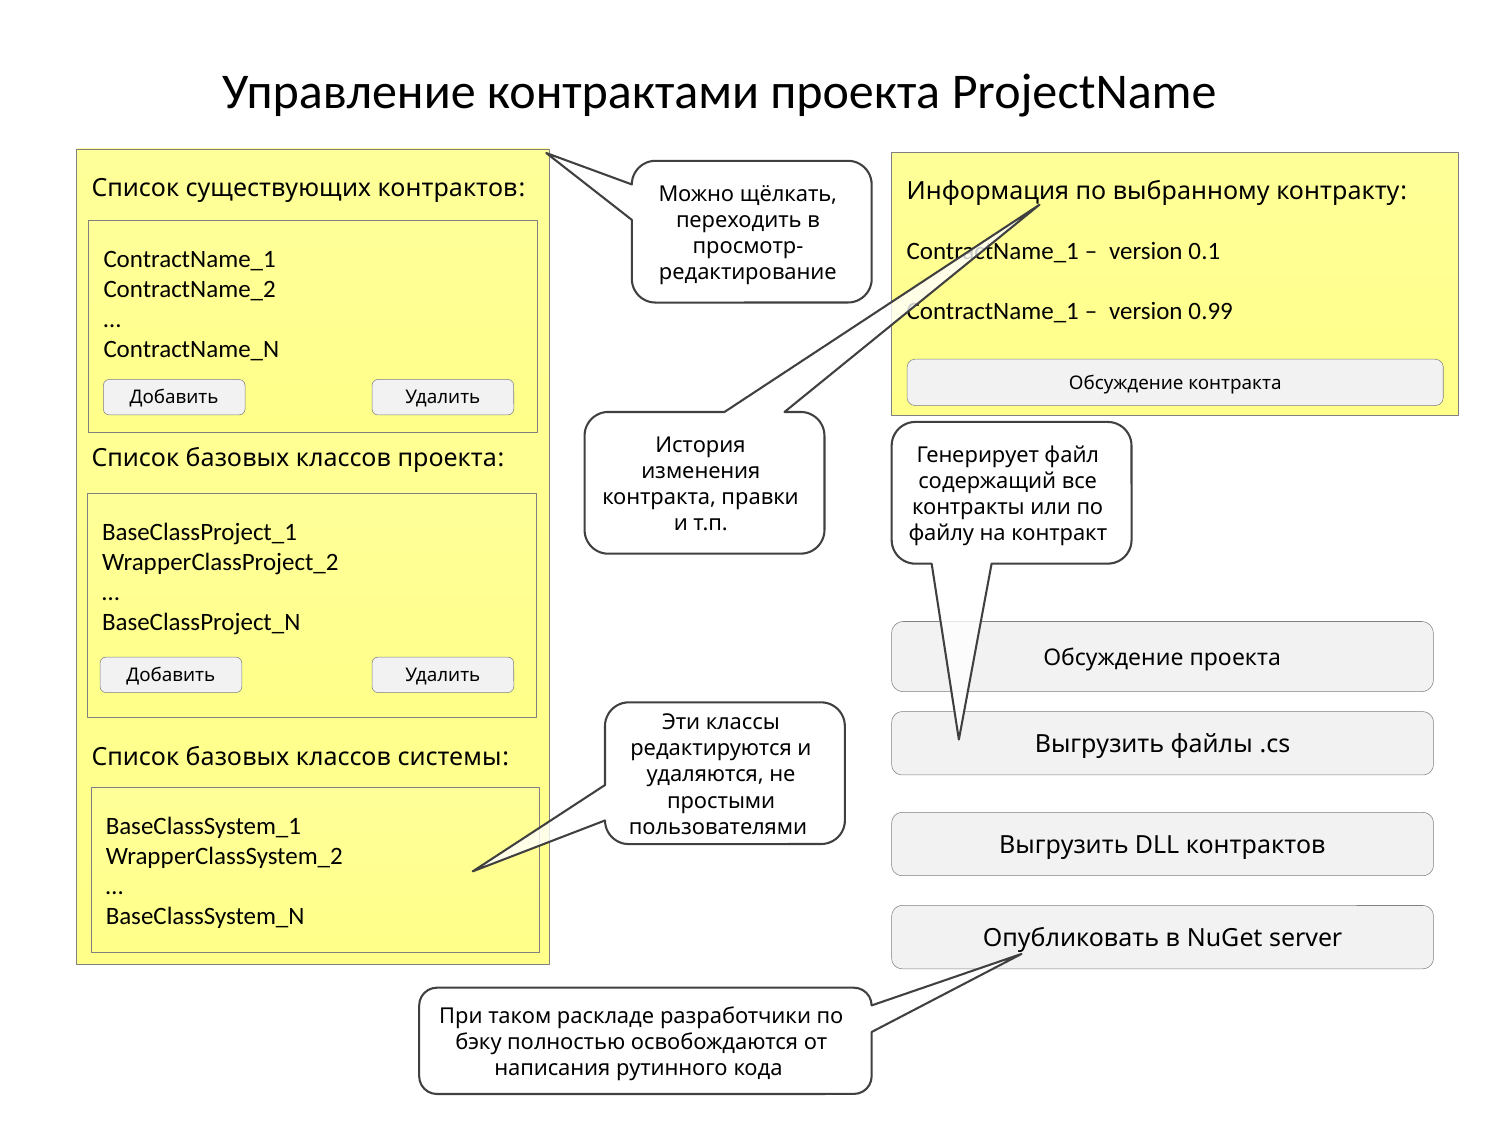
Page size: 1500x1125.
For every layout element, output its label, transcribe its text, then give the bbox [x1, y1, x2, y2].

text_box Выгрузить файлы .cs [889, 709, 1436, 778]
text_box Добавить [98, 654, 244, 695]
text_box Можно щёлкать, переходить в просмотр-редактирование [546, 153, 872, 303]
text_box Удалить [369, 654, 516, 695]
text_box Добавить [101, 377, 248, 418]
text_box Удалить [369, 377, 516, 418]
text_box Обсуждение проекта [968, 619, 1436, 694]
text_box ContractName_1 ContractName_2 … ContractName_N [86, 218, 539, 434]
text_box Опубликовать в NuGet server [889, 903, 1436, 971]
text_box Генерирует файл содержащий все контракты или по файлу на контракт [891, 421, 1132, 740]
text_box История изменения контракта, правки и т.п. [584, 204, 1040, 554]
text_box Список существующих контрактов: Список базовых классов проекта: Список базовых классов системы: [75, 147, 551, 966]
text_box Обсуждение проекта [889, 619, 951, 694]
text_box Выгрузить DLL контрактов [889, 810, 1436, 878]
text_box BaseClassProject_1 WrapperClassProject_2 … BaseClassProject_N [85, 491, 538, 719]
text_box Обсуждение контракта [904, 357, 1446, 408]
text_box Управление контрактами проекта ProjectName [207, 51, 1243, 127]
text_box BaseClassSystem_1 WrapperClassSystem_2 … BaseClassSystem_N [89, 785, 542, 954]
text_box Информация по выбранному контракту: ContractName_1 – version 0.1 ContractName_1 – version 0.99 [890, 150, 1461, 417]
text_box При таком раскладе разработчики по бэку полностью освобождаются от написания рутинного кода [419, 953, 1022, 1094]
text_box Эти классы редактируются и удаляются, не простыми пользователями [472, 702, 845, 872]
